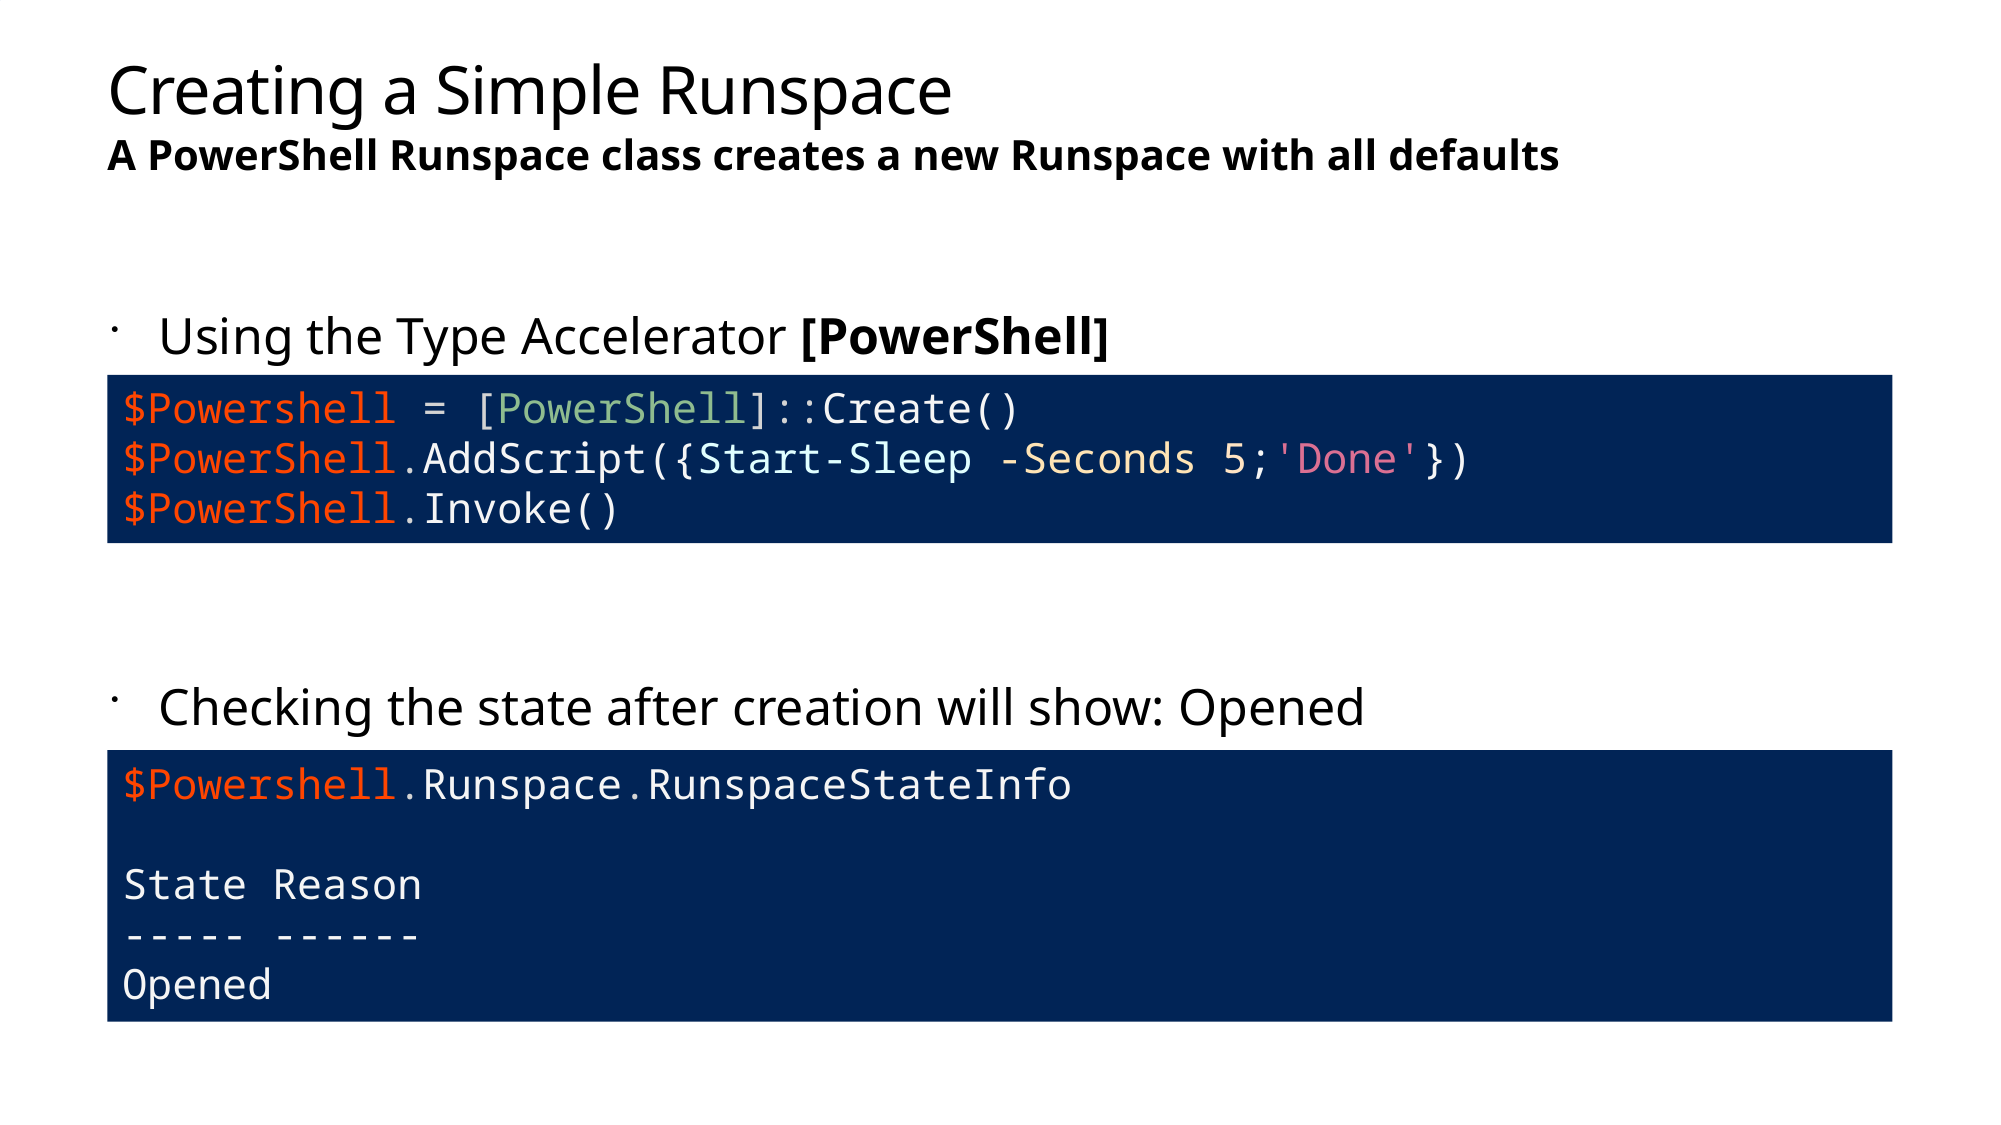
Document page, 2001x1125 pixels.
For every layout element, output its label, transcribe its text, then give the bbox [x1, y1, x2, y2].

text_box $Powershell = [PowerShell]::Create() $PowerShell.AddScript({Start-Sleep -Seconds 5;'Done'}) $PowerShell.Invoke() [107, 374, 1893, 544]
title Creating a Simple Runspace [107, 52, 1893, 128]
list Using the Type Accelerator [PowerShell] Checking the state after creation will show: Opened [107, 544, 1893, 750]
list Using the Type Accelerator [PowerShell] Checking the state after creation will show: Opened [107, 230, 1893, 374]
text_box $Powershell.Runspace.RunspaceStateInfo State Reason ----- ------ Opened [107, 750, 1893, 1022]
subtitle A PowerShell Runspace class creates a new Runspace with all defaults [107, 128, 1893, 205]
